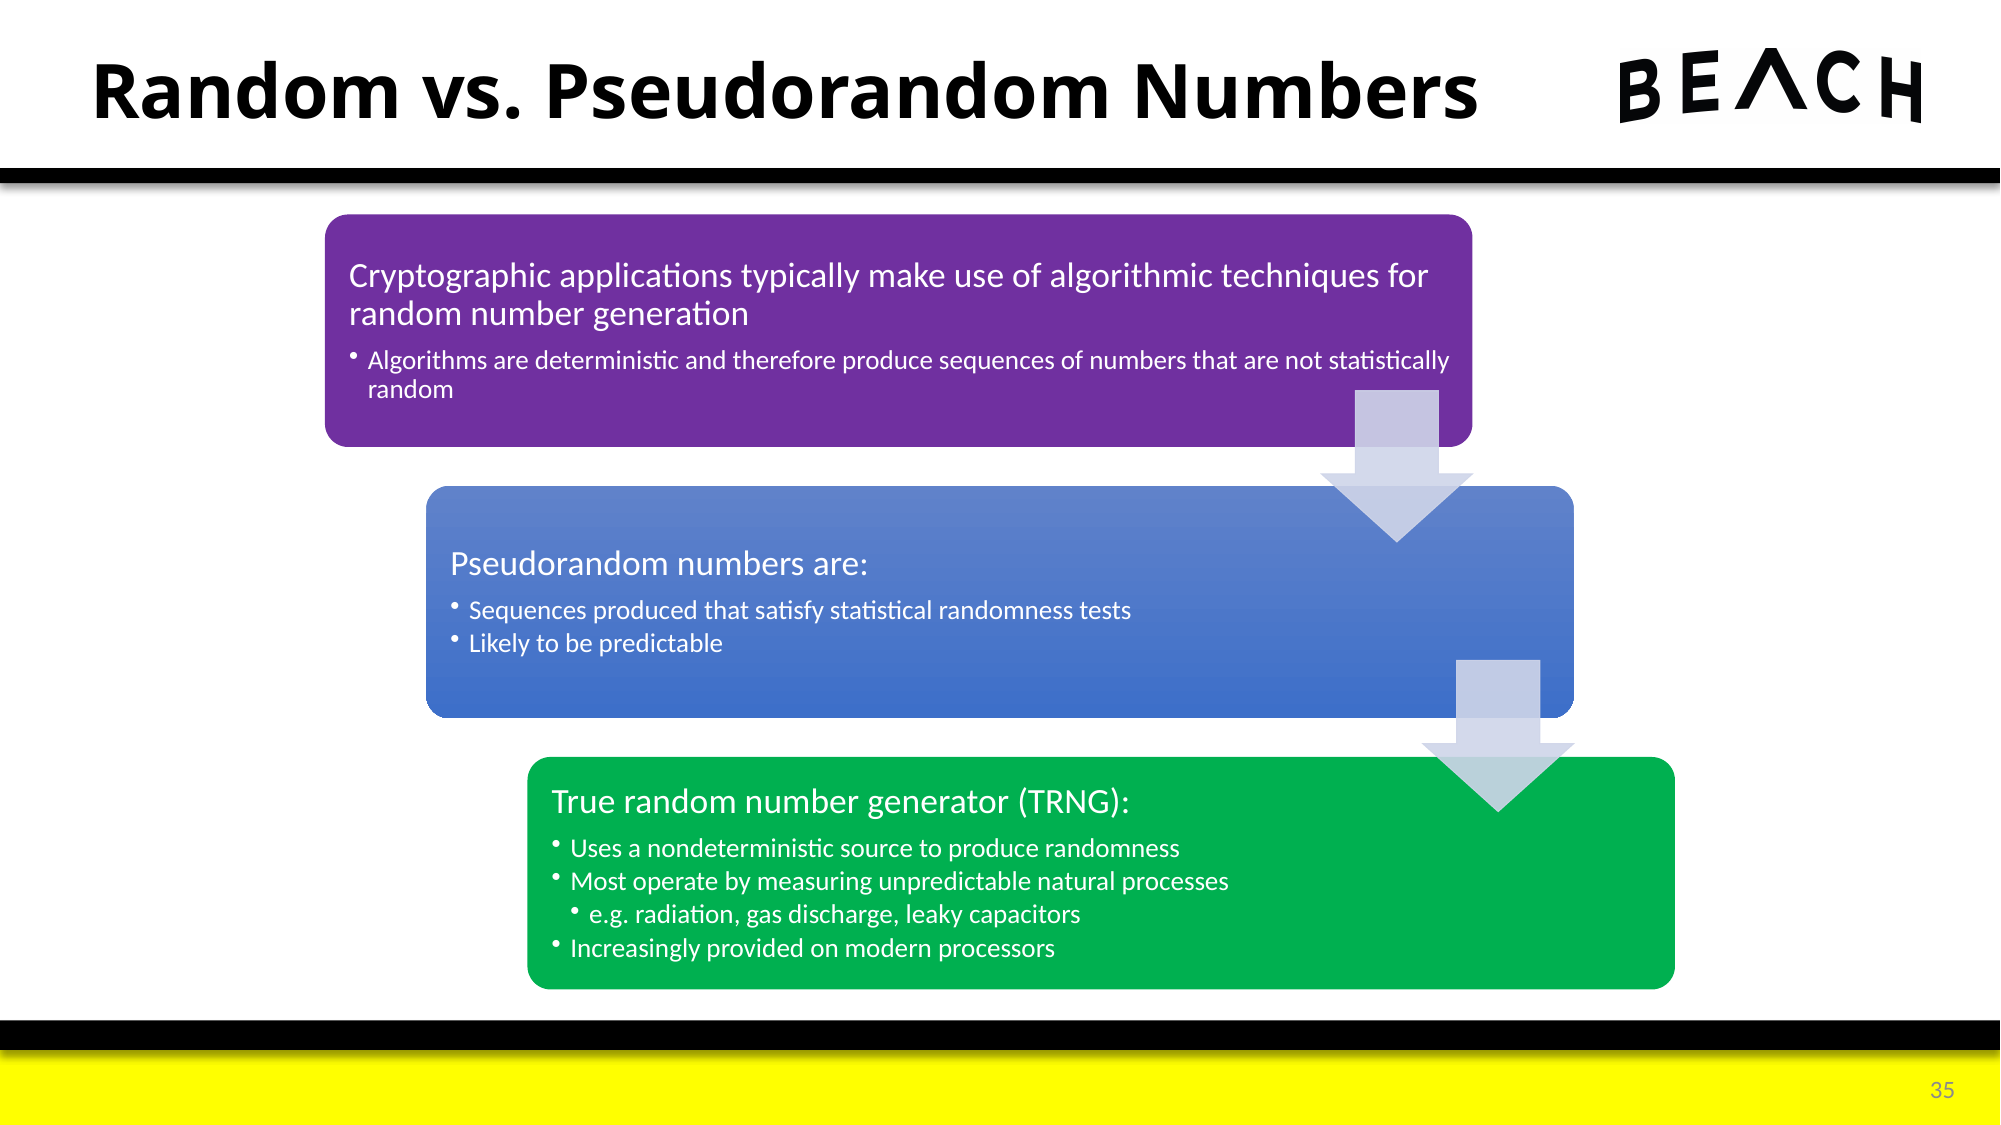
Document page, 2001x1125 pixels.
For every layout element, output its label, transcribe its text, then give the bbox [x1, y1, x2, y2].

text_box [0, 1020, 2000, 1125]
title Random vs. Pseudorandom Numbers [75, 10, 1574, 179]
text_box [0, 167, 2000, 184]
picture [1620, 48, 1921, 124]
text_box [324, 214, 1675, 990]
